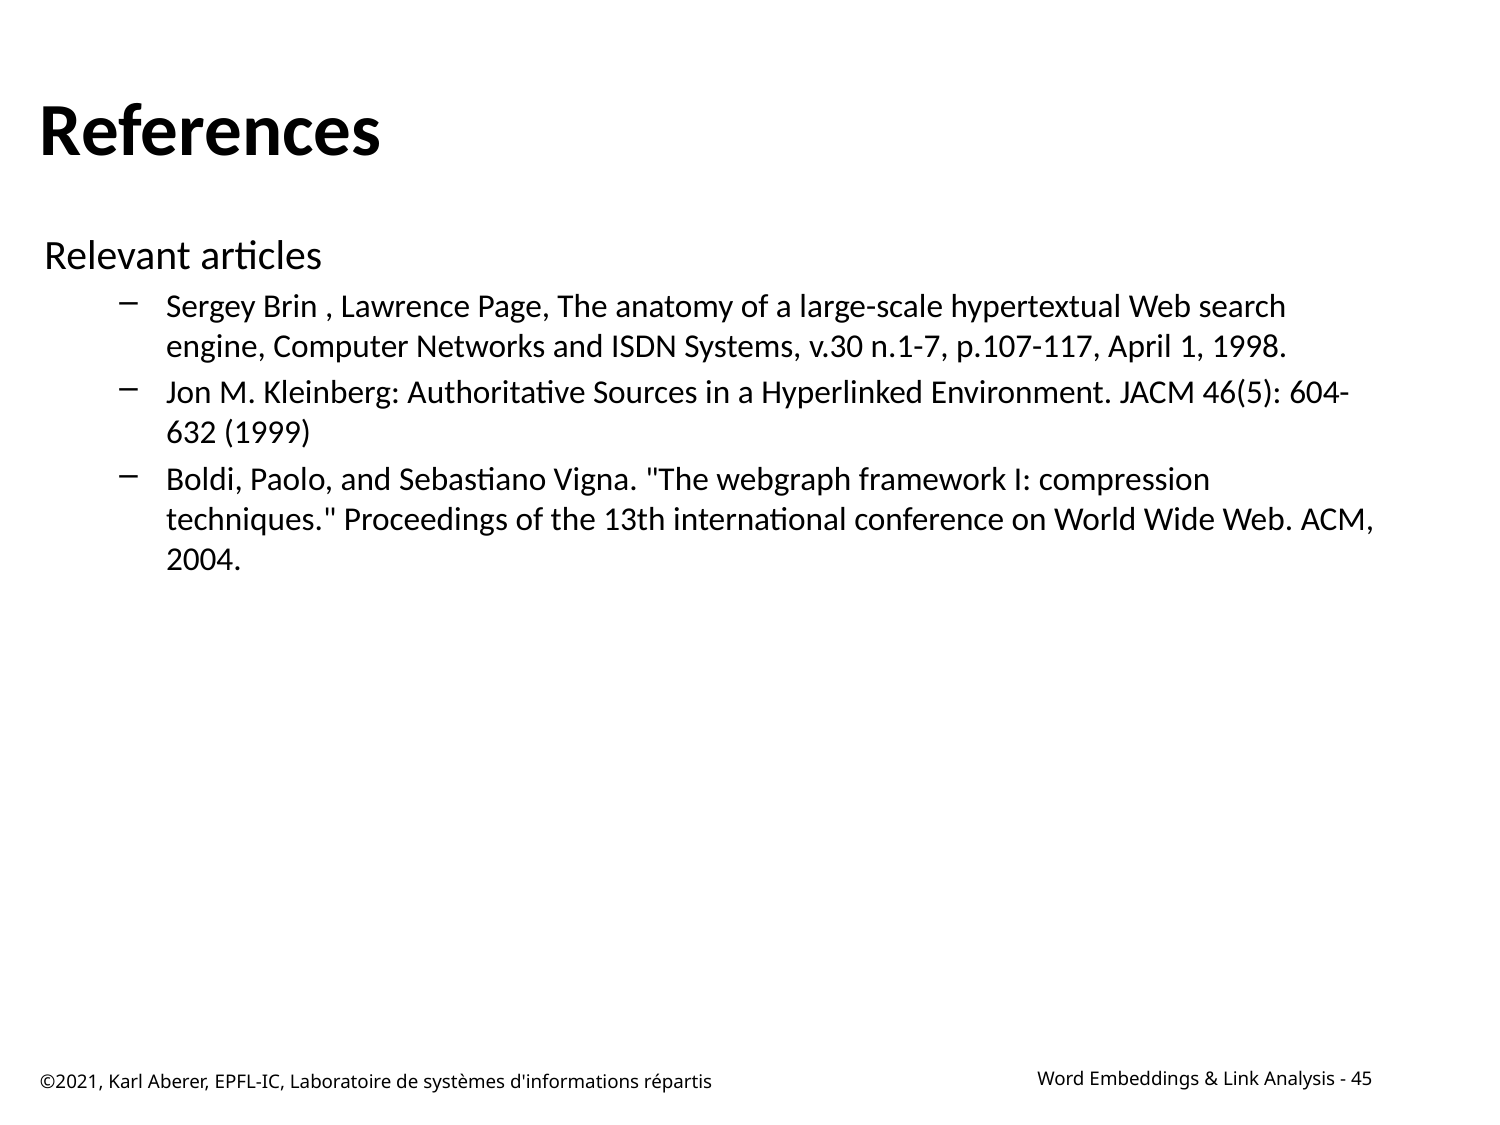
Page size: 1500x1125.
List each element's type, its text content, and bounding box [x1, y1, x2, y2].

footer ©2021, Karl Aberer, EPFL-IC, Laboratoire de systèmes d'informations répartis [24, 1062, 988, 1101]
list Relevant articles Sergey Brin , Lawrence Page, The anatomy of a large-scale hypertextual Web search engine, Computer Networks and ISDN Systems, v.30 n.1-7, p.107-117, April 1, 1998. Jon M. Kleinberg: Authoritative Sources in a Hyperlinked Environment. JACM 46(5): 604-632 (1999) Boldi, Paolo, and Sebastiano Vigna. "The webgraph framework I: compression techniques." Proceedings of the 13th international conference on World Wide Web. ACM, 2004. [29, 219, 1393, 1046]
title References [24, 49, 1388, 201]
